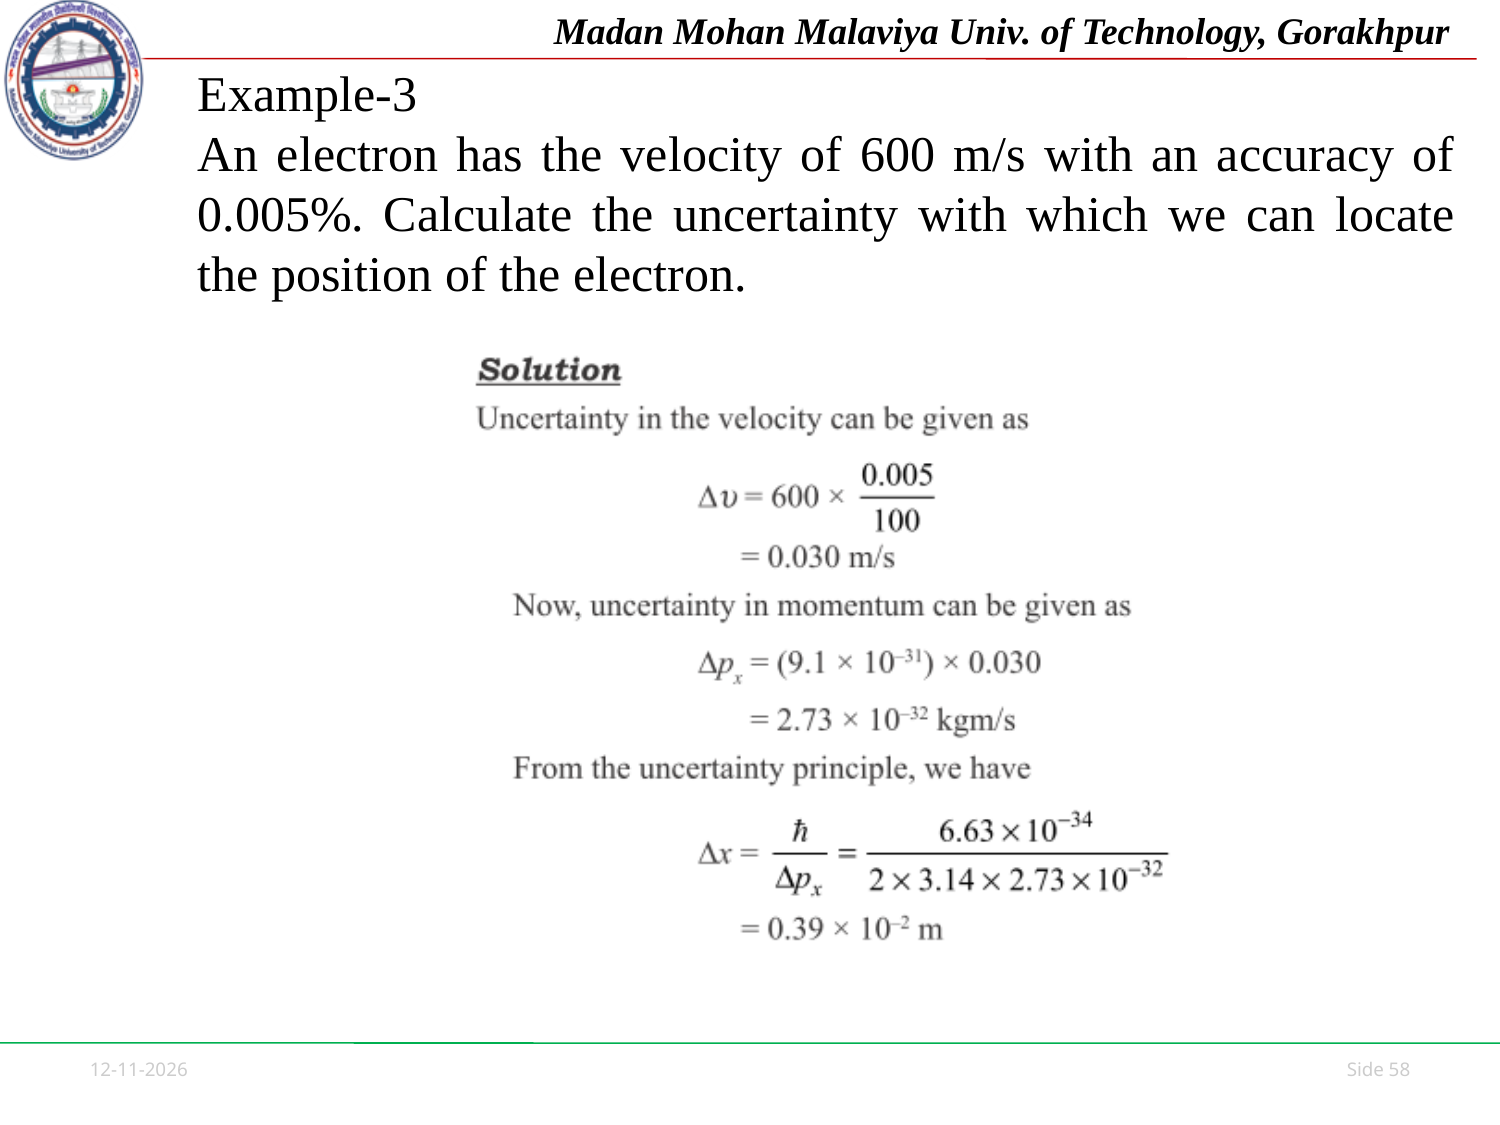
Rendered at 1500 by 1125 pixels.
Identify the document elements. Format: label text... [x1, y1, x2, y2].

picture [0, 0, 148, 166]
text_box Example-3 An electron has the velocity of 600 m/s with an accuracy of 0.005%. Calculate the uncertainty with which we can locate the position of the electron. [182, 54, 1471, 310]
picture [418, 349, 1286, 957]
